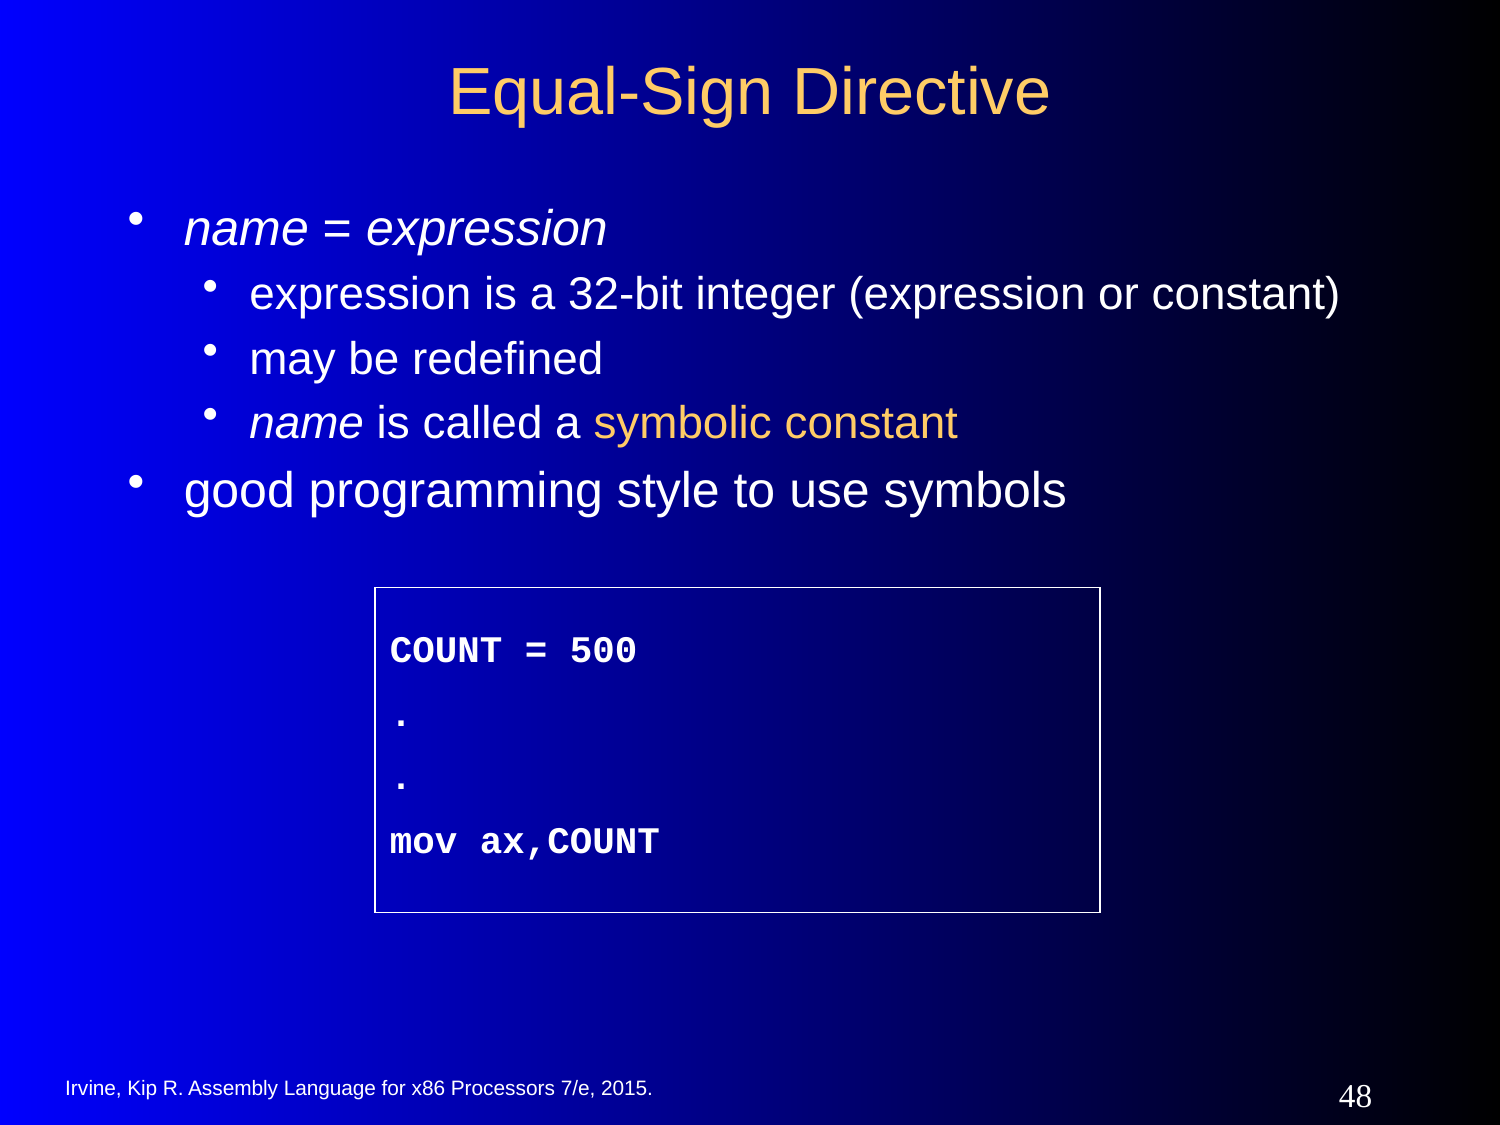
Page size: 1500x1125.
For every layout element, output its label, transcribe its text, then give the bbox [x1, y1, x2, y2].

list name = expression expression is a 32-bit integer (expression or constant) may be redefined name is called a symbolic constant good programming style to use symbols [112, 187, 1388, 925]
slide_number 48 [1224, 1062, 1388, 1125]
footer Irvine, Kip R. Assembly Language for x86 Processors 7/e, 2015. [50, 1062, 825, 1113]
text_box COUNT = 500 . . mov ax,COUNT [375, 587, 1100, 913]
title Equal-Sign Directive [112, 37, 1388, 138]
